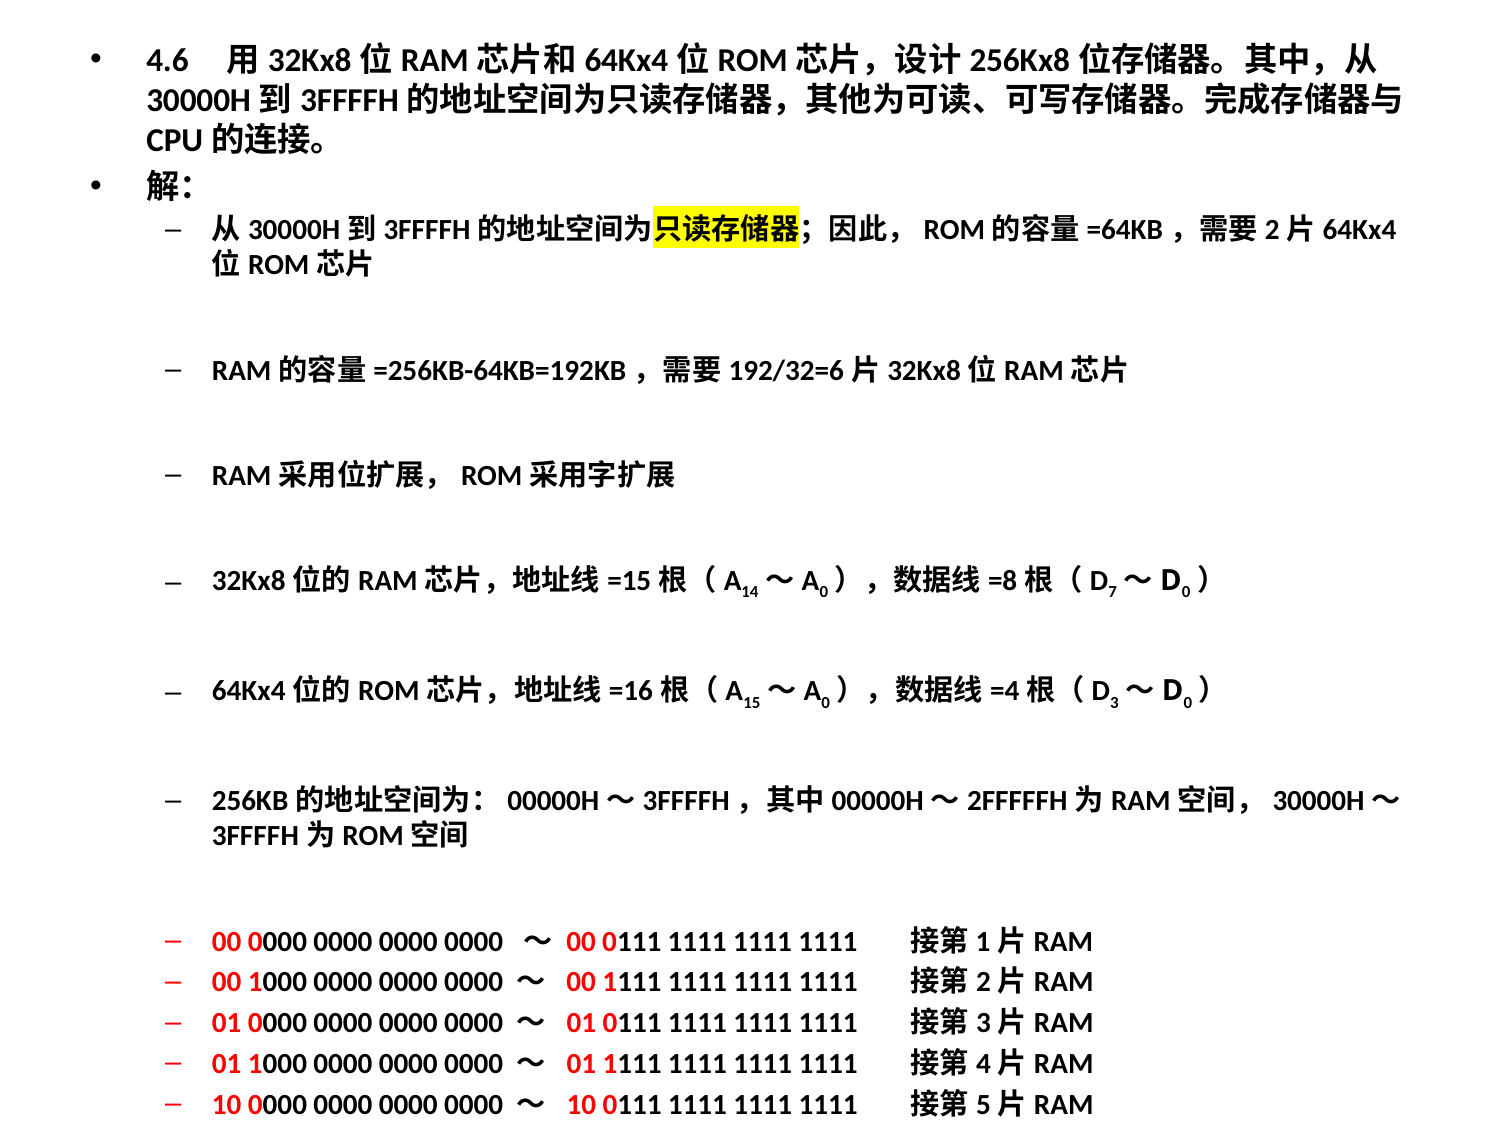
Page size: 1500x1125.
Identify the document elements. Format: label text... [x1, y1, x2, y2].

list 4.6 用32Kx8位RAM芯片和64Kx4位ROM芯片，设计256Kx8位存储器。其中，从30000H到3FFFFH的地址空间为只读存储器，其他为可读、可写存储器。完成存储器与CPU的连接。 解： 从30000H到3FFFFH的地址空间为只读存储器；因此，ROM的容量=64KB，需要2片64Kx4位ROM芯片 RAM的容量=256KB-64KB=192KB，需要192/32=6片32Kx8位RAM芯片 RAM采用位扩展，ROM采用字扩展 32Kx8位的RAM芯片，地址线=15根（A14～A0），数据线=8根（D7～D0） 64Kx4位的ROM芯片，地址线=16根（A15～A0），数据线=4根（D3～D0） 256KB的地址空间为：00000H～3FFFFH，其中00000H～2FFFFFH为RAM空间，30000H～3FFFFH为ROM空间 00 0000 0000 0000 0000 ～ 00 0111 1111 1111 1111 接第1片RAM 00 1000 0000 0000 0000 ～ 00 1111 1111 1111 1111 接第2片RAM 01 0000 0000 0000 0000 ～ 01 0111 1111 1111 1111 接第3片RAM 01 1000 0000 0000 0000 ～ 01 1111 1111 1111 1111 接第4片RAM 10 0000 0000 0000 0000 ～ 10 0111 1111 1111 1111 接第5片RAM 10 1000 0000 0000 0000 ～ 10 1111 1111 1111 1111 接第6片RAM 11 0000 0000 0000 0000 ～ 11 1111 1111 1111 1111 接2片ROM芯片 [75, 30, 1425, 774]
